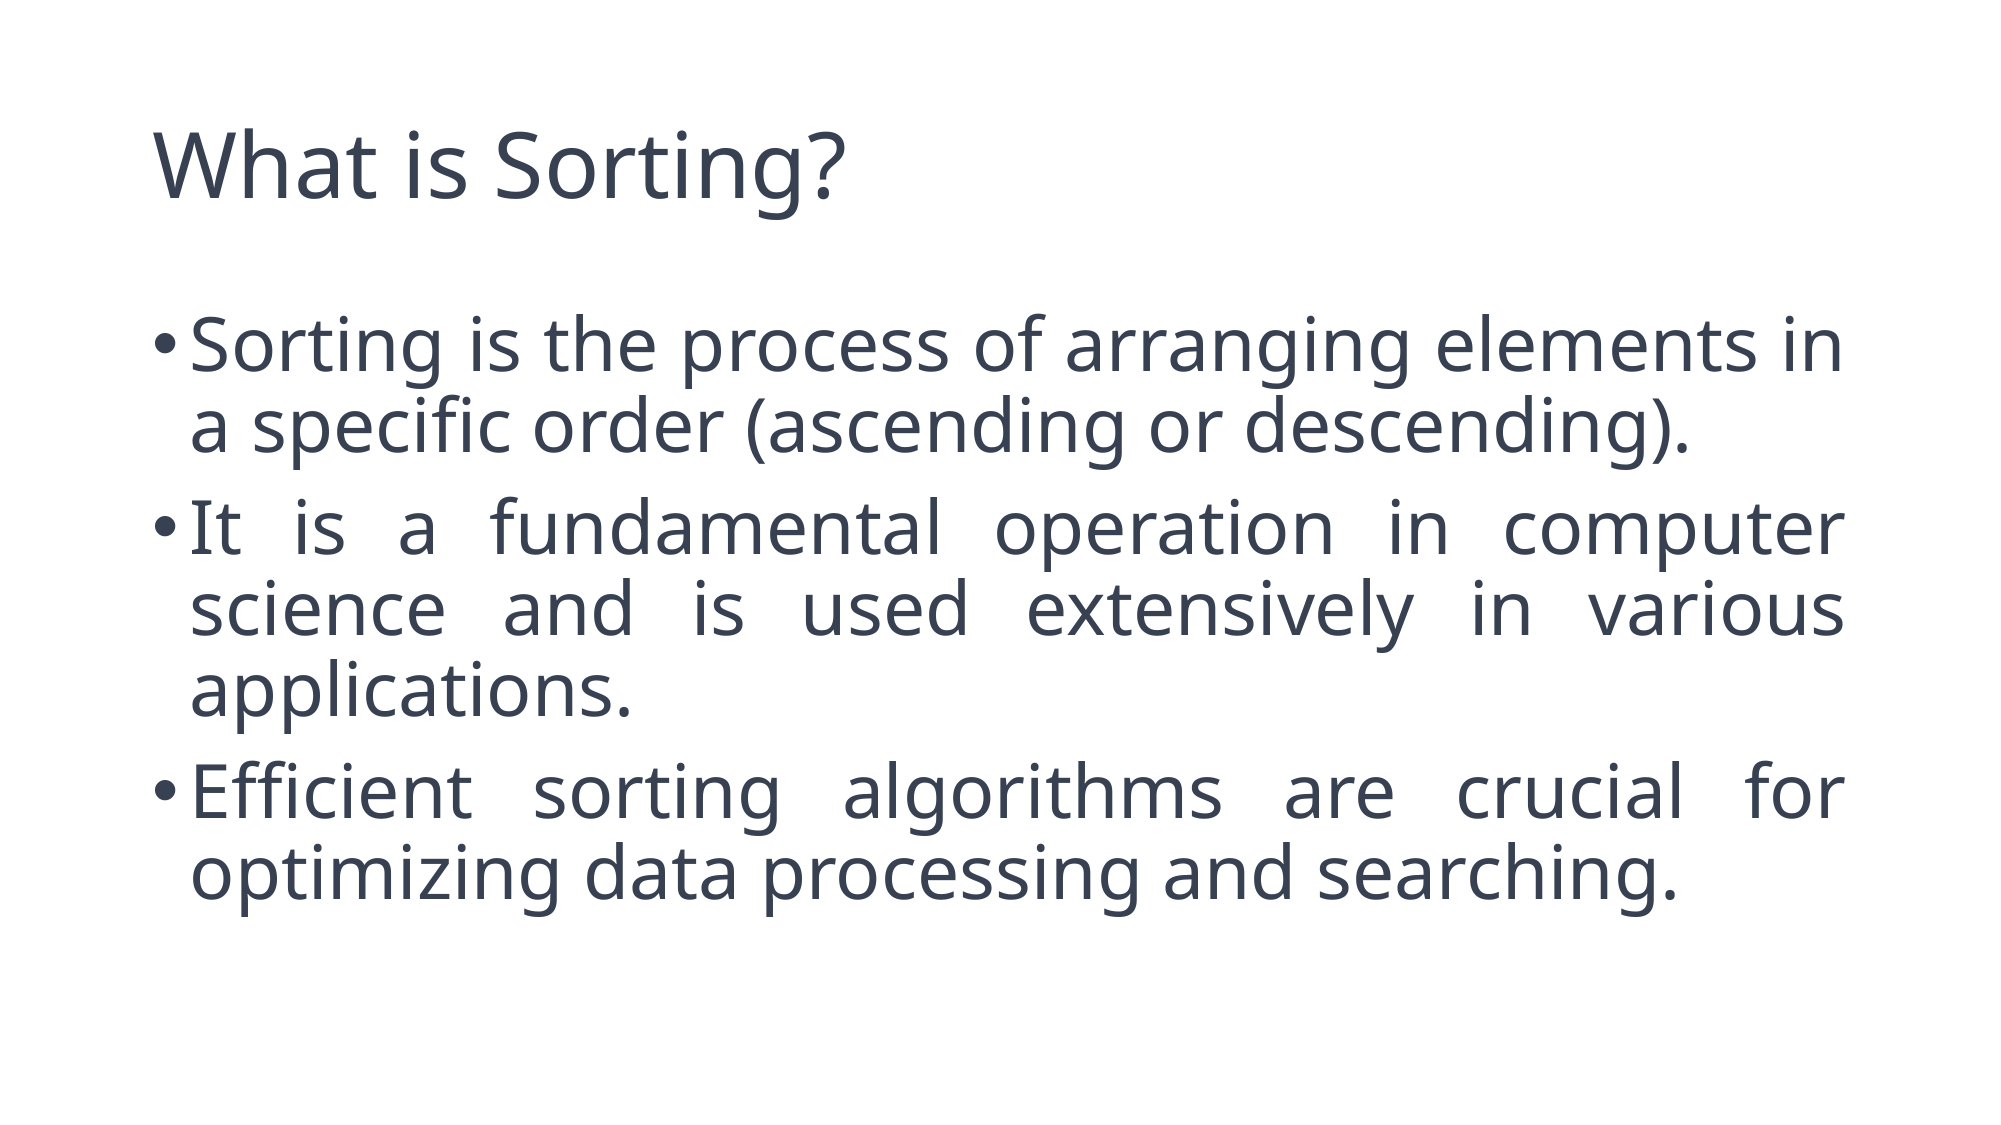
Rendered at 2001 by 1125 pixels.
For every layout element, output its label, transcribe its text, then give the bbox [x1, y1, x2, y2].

title What is Sorting? [137, 59, 1863, 278]
list Sorting is the process of arranging elements in a specific order (ascending or descending). It is a fundamental operation in computer science and is used extensively in various applications. Efficient sorting algorithms are crucial for optimizing data processing and searching. [137, 299, 1863, 1014]
